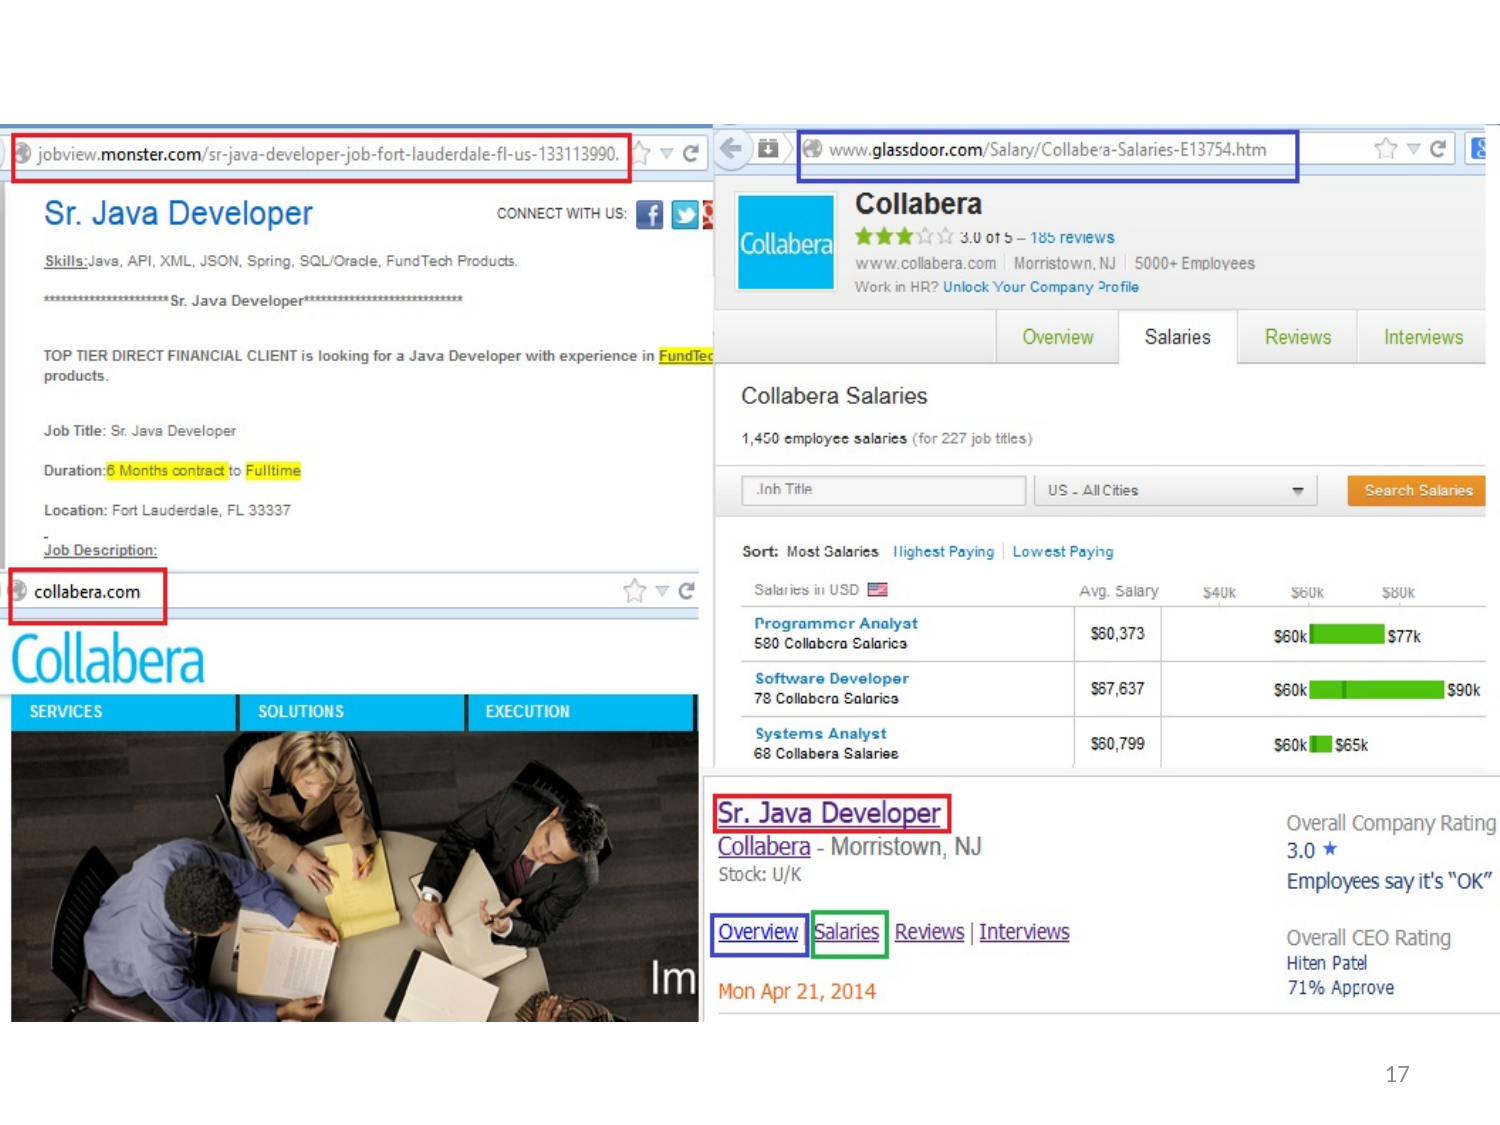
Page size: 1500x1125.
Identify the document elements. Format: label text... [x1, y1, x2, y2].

picture [0, 124, 1500, 1022]
slide_number 17 [1074, 1042, 1425, 1103]
